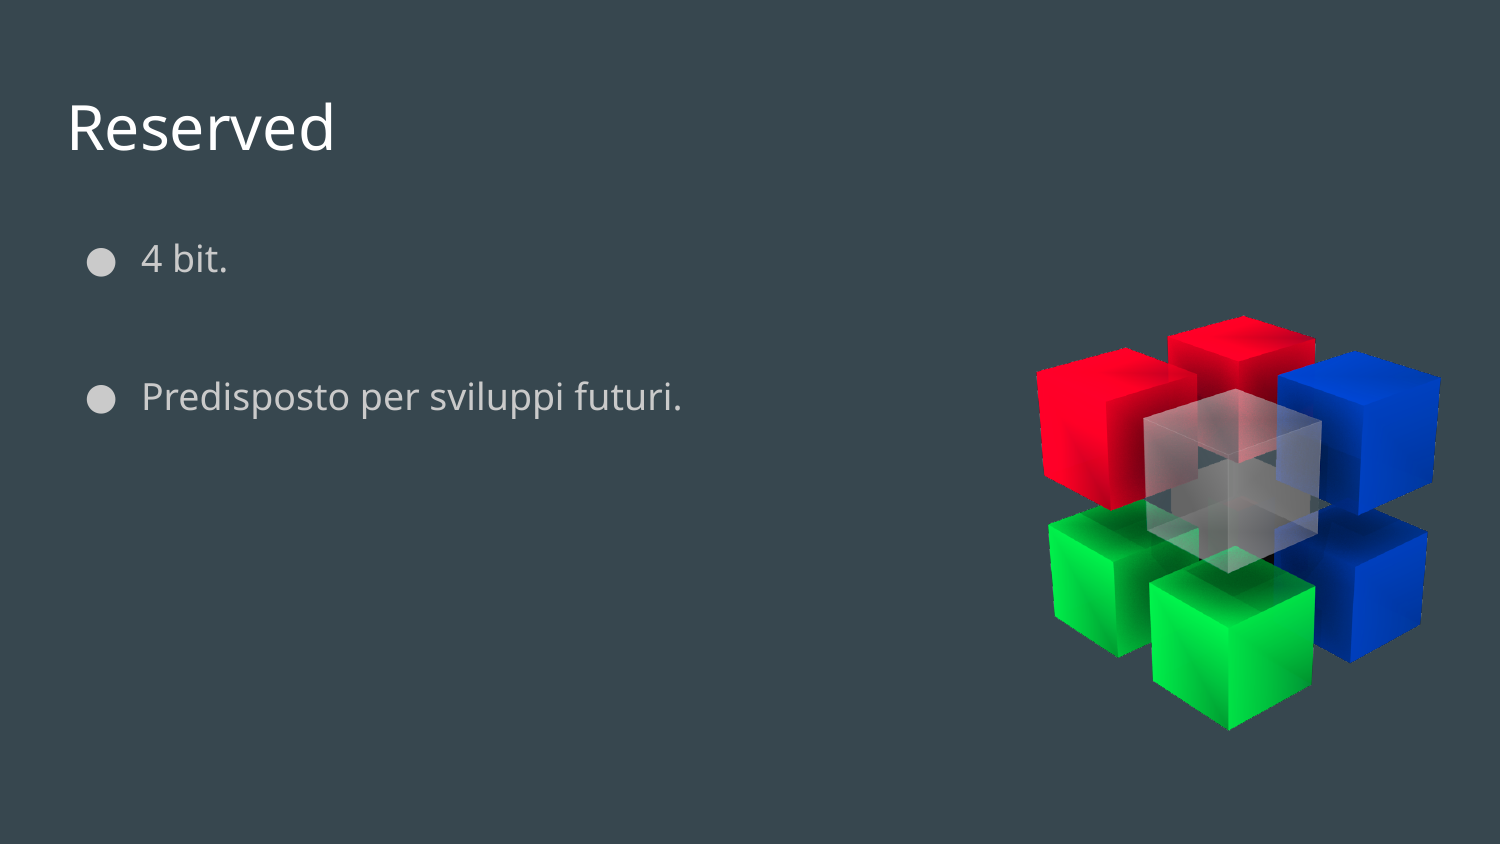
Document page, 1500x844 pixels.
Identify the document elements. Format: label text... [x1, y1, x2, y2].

title Reserved [51, 72, 1449, 167]
picture [1013, 288, 1450, 750]
list 4 bit. Predisposto per sviluppi futuri. [51, 220, 1449, 620]
